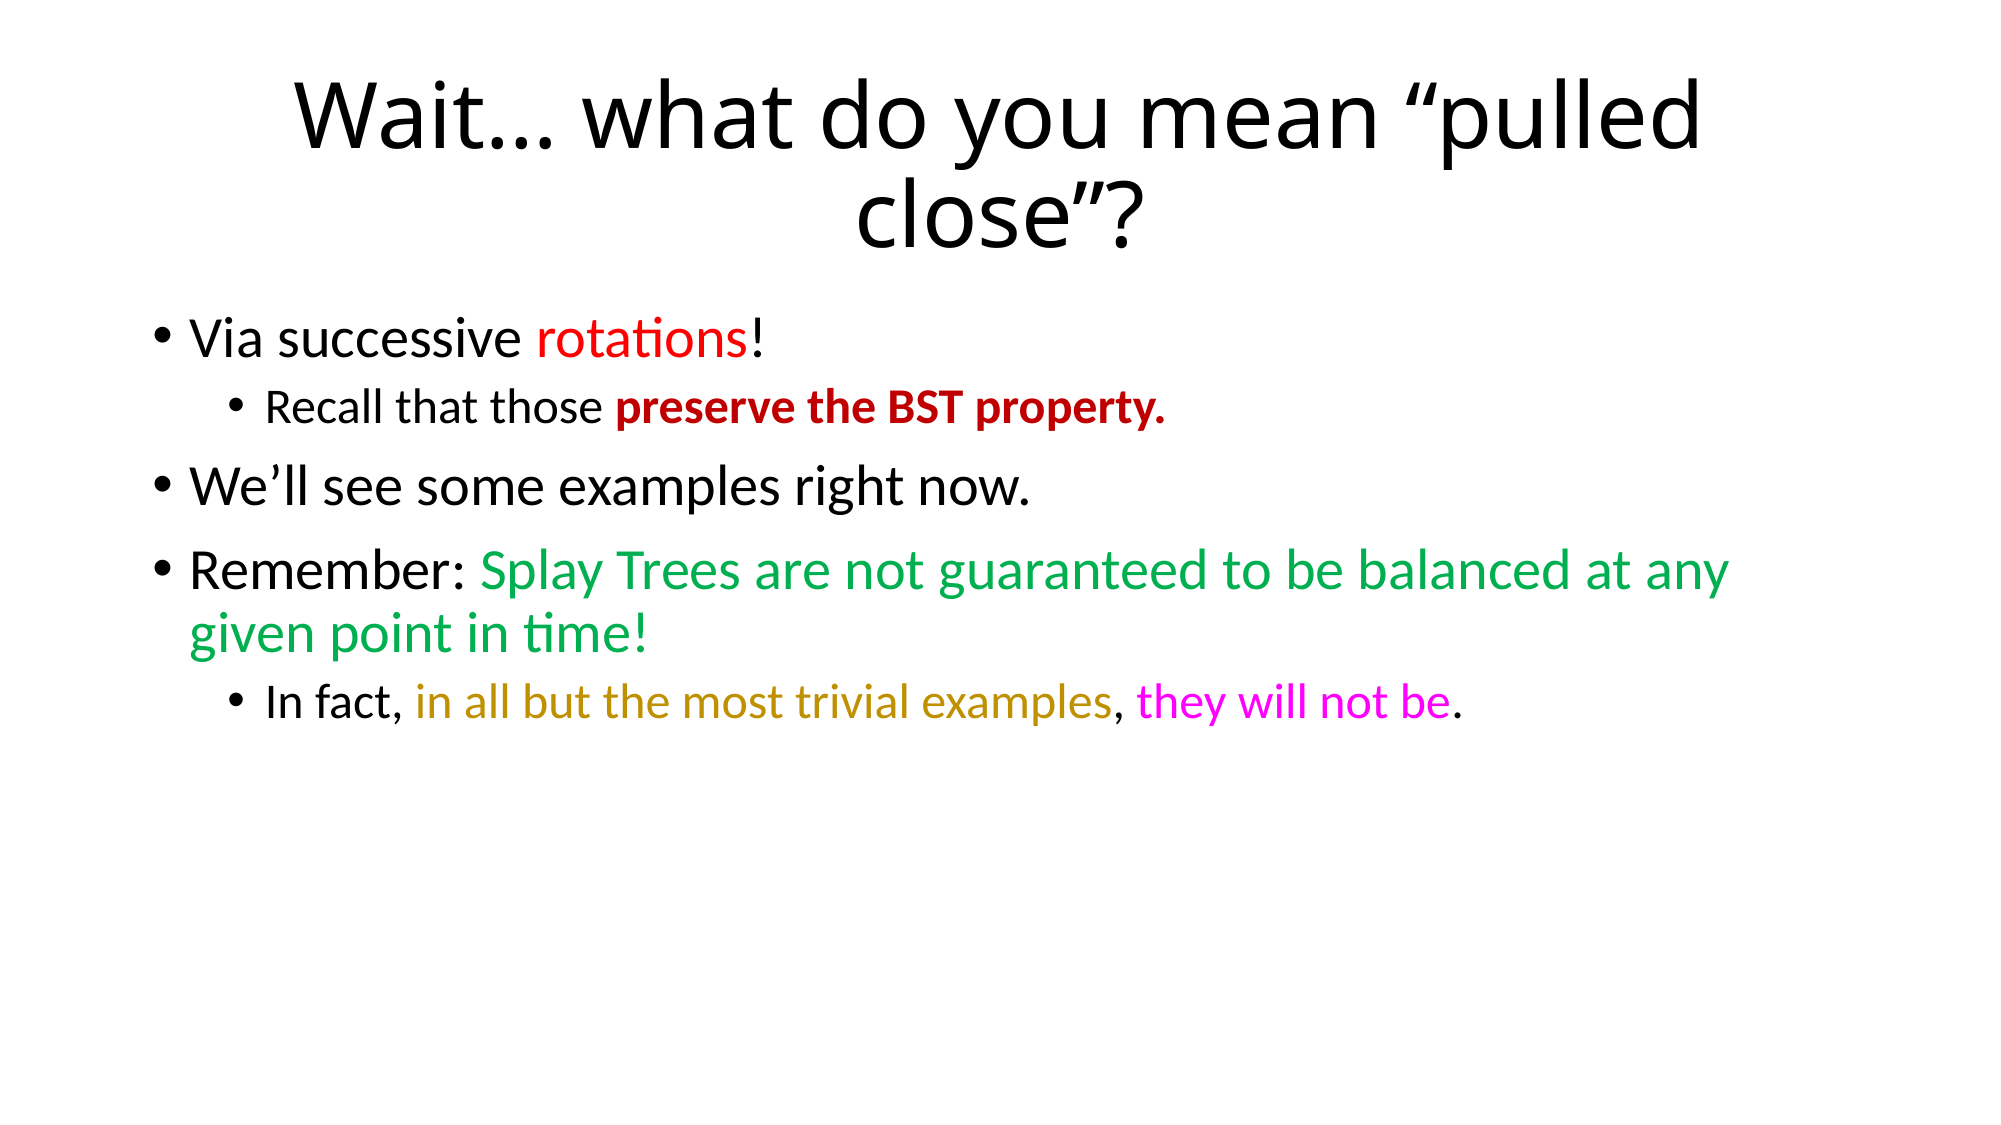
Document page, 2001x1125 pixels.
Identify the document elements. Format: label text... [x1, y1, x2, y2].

list Via successive rotations! Recall that those preserve the BST property. We’ll see some examples right now. Remember: Splay Trees are not guaranteed to be balanced at any given point in time! In fact, in all but the most trivial examples, they will not be. [137, 299, 1863, 1014]
title Wait… what do you mean “pulled close”? [137, 59, 1863, 278]
